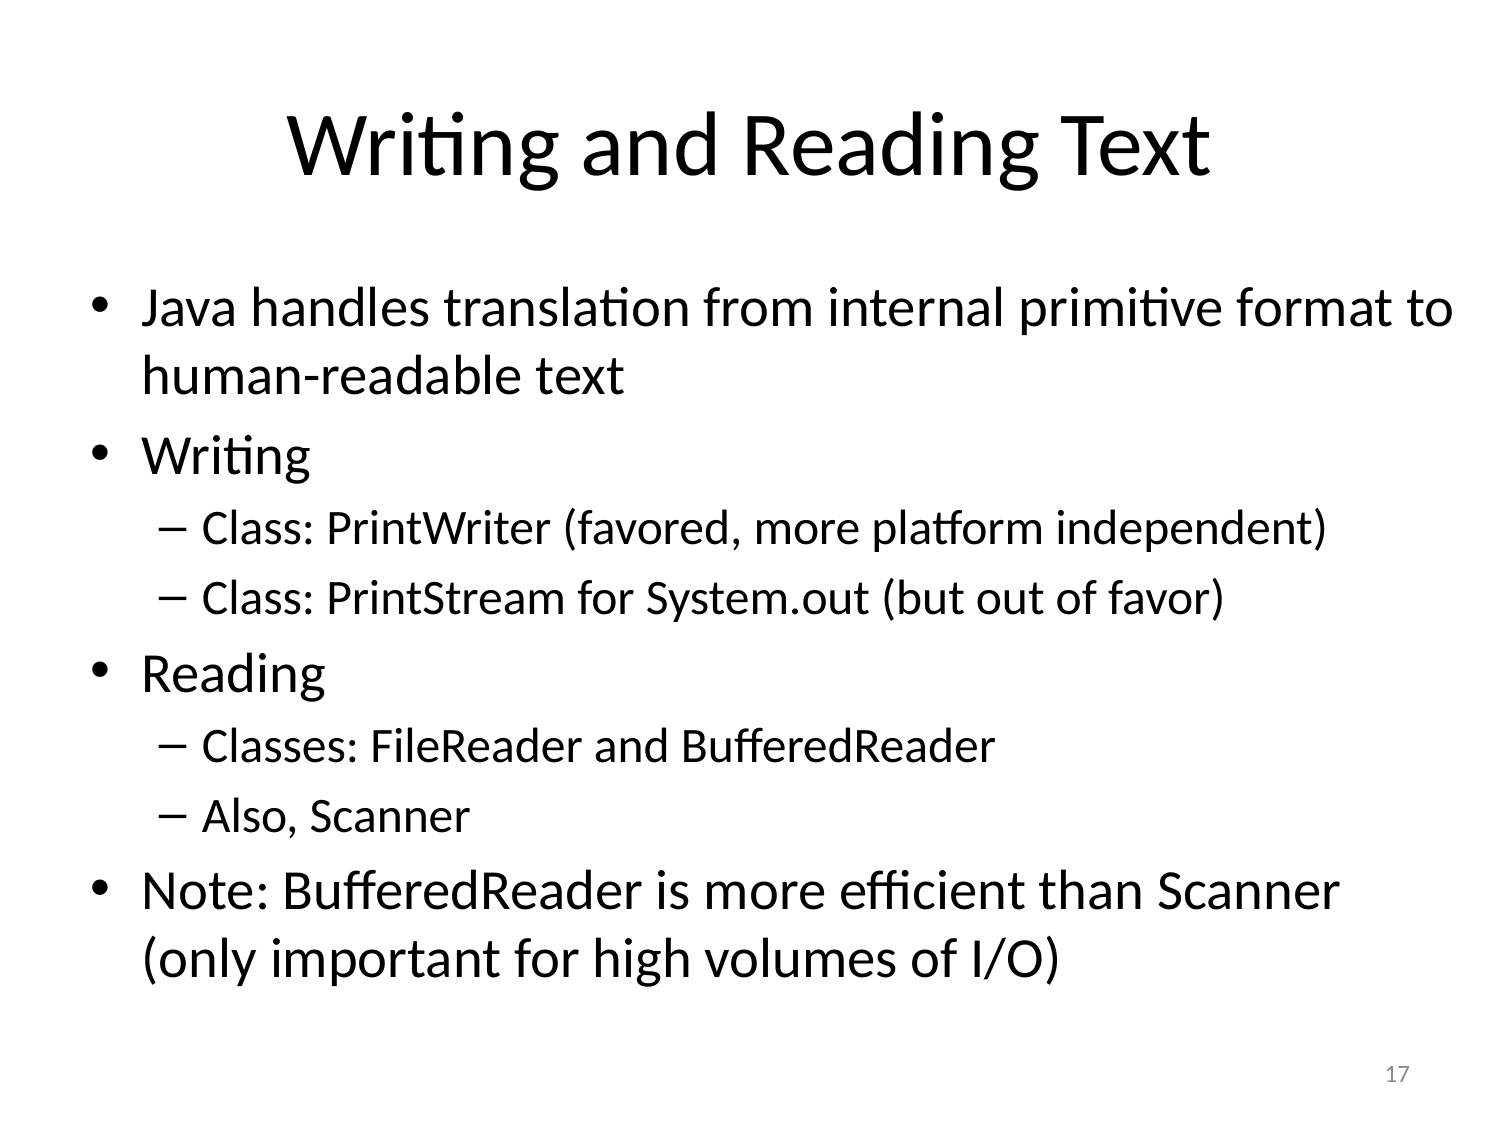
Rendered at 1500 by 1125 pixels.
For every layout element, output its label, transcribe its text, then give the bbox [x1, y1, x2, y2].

list Java handles translation from internal primitive format to human-readable text Writing Class: PrintWriter (favored, more platform independent) Class: PrintStream for System.out (but out of favor) Reading Classes: FileReader and BufferedReader Also, Scanner Note: BufferedReader is more efficient than Scanner (only important for high volumes of I/O) [75, 262, 1472, 1005]
slide_number 17 [1074, 1042, 1425, 1103]
title Writing and Reading Text [75, 45, 1425, 233]
